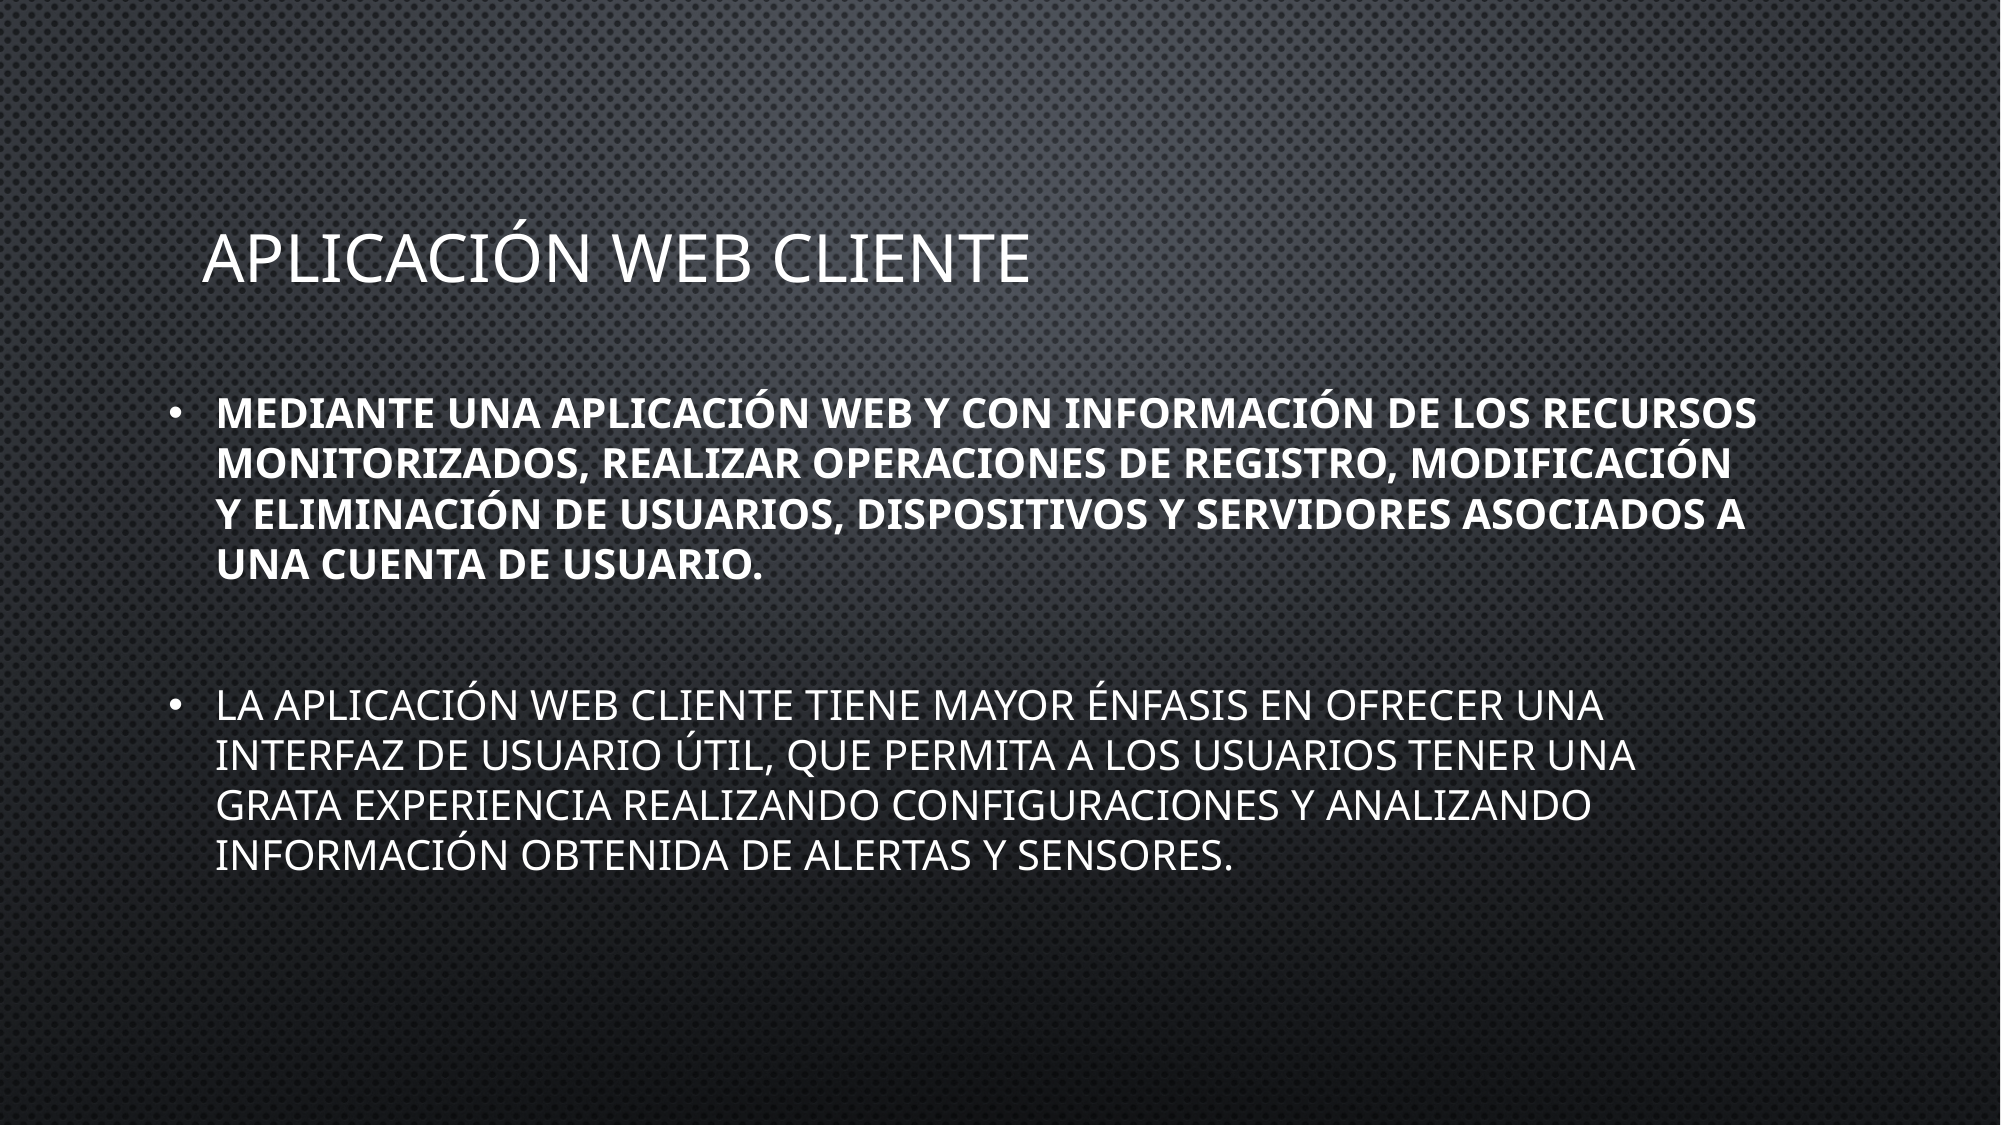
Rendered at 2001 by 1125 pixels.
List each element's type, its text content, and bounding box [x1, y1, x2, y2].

list Mediante una aplicación web y con información de los recursos monitorizados, realizar operaciones de registro, modificación y eliminación de usuarios, dispositivos y servidores asociados a una cuenta de usuario. la aplicación Web cliente tiene mayor énfasis en ofrecer una interfaz de usuario útil, que permita a los usuarios tener una grata experiencia realizando configuraciones y analizando información obtenida de alertas y sensores. [153, 412, 1779, 925]
title Aplicación Web Cliente [187, 99, 1813, 413]
